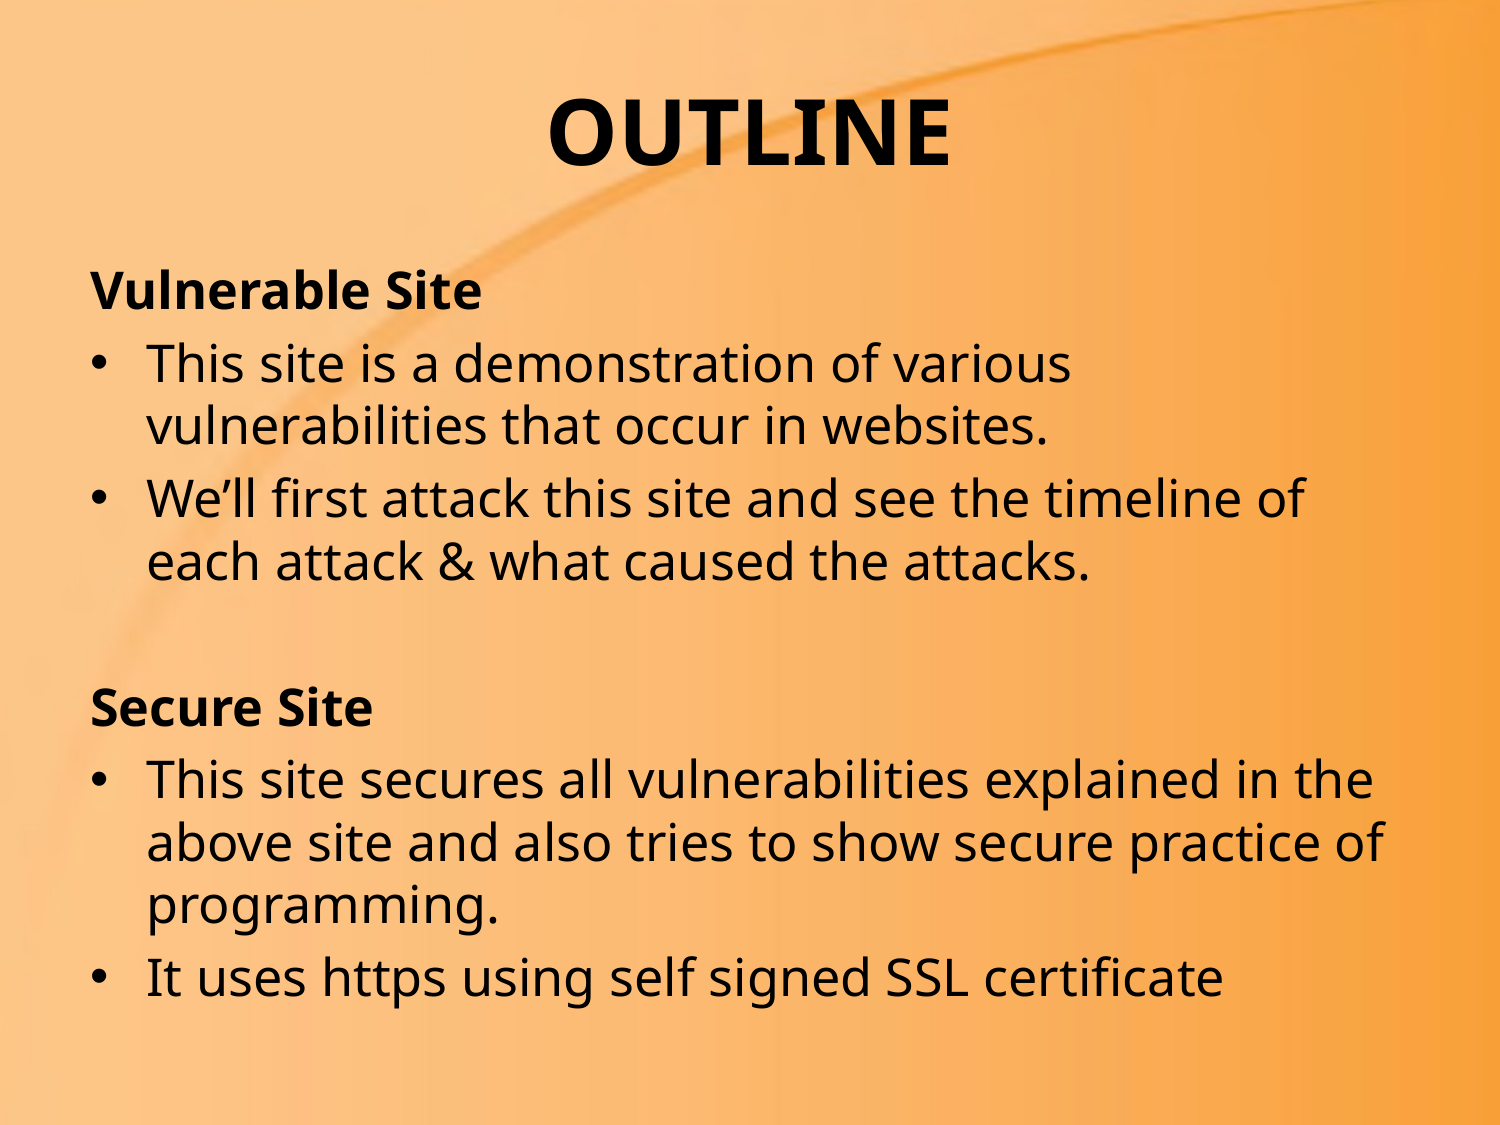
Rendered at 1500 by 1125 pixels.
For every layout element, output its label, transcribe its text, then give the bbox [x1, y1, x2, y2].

picture [0, 0, 1500, 1125]
title OUTLINE [75, 45, 1425, 213]
list Vulnerable Site This site is a demonstration of various vulnerabilities that occur in websites. We’ll first attack this site and see the timeline of each attack & what caused the attacks. Secure Site This site secures all vulnerabilities explained in the above site and also tries to show secure practice of programming. It uses https using self signed SSL certificate [75, 249, 1425, 1025]
